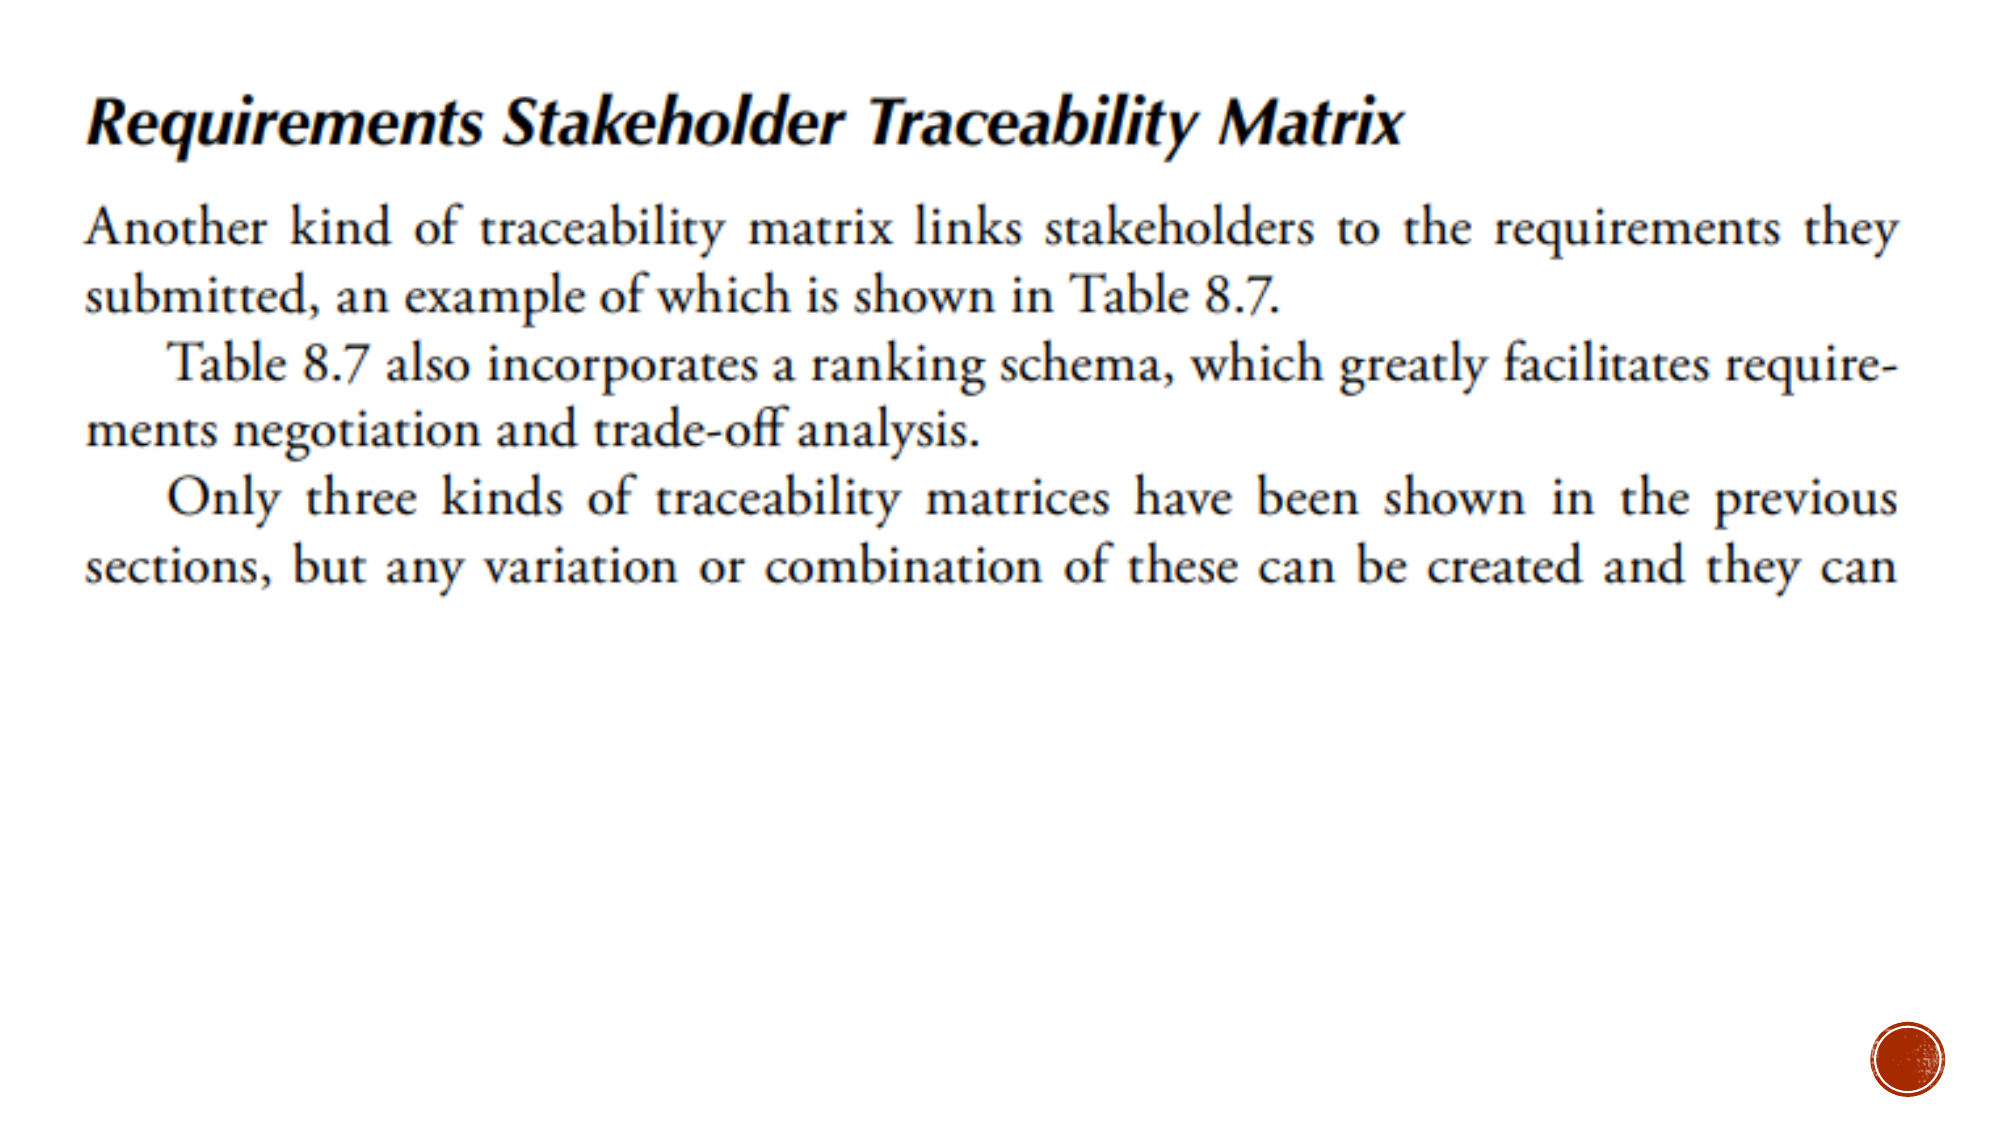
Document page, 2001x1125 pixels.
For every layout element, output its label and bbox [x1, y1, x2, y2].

picture [56, 61, 1939, 624]
